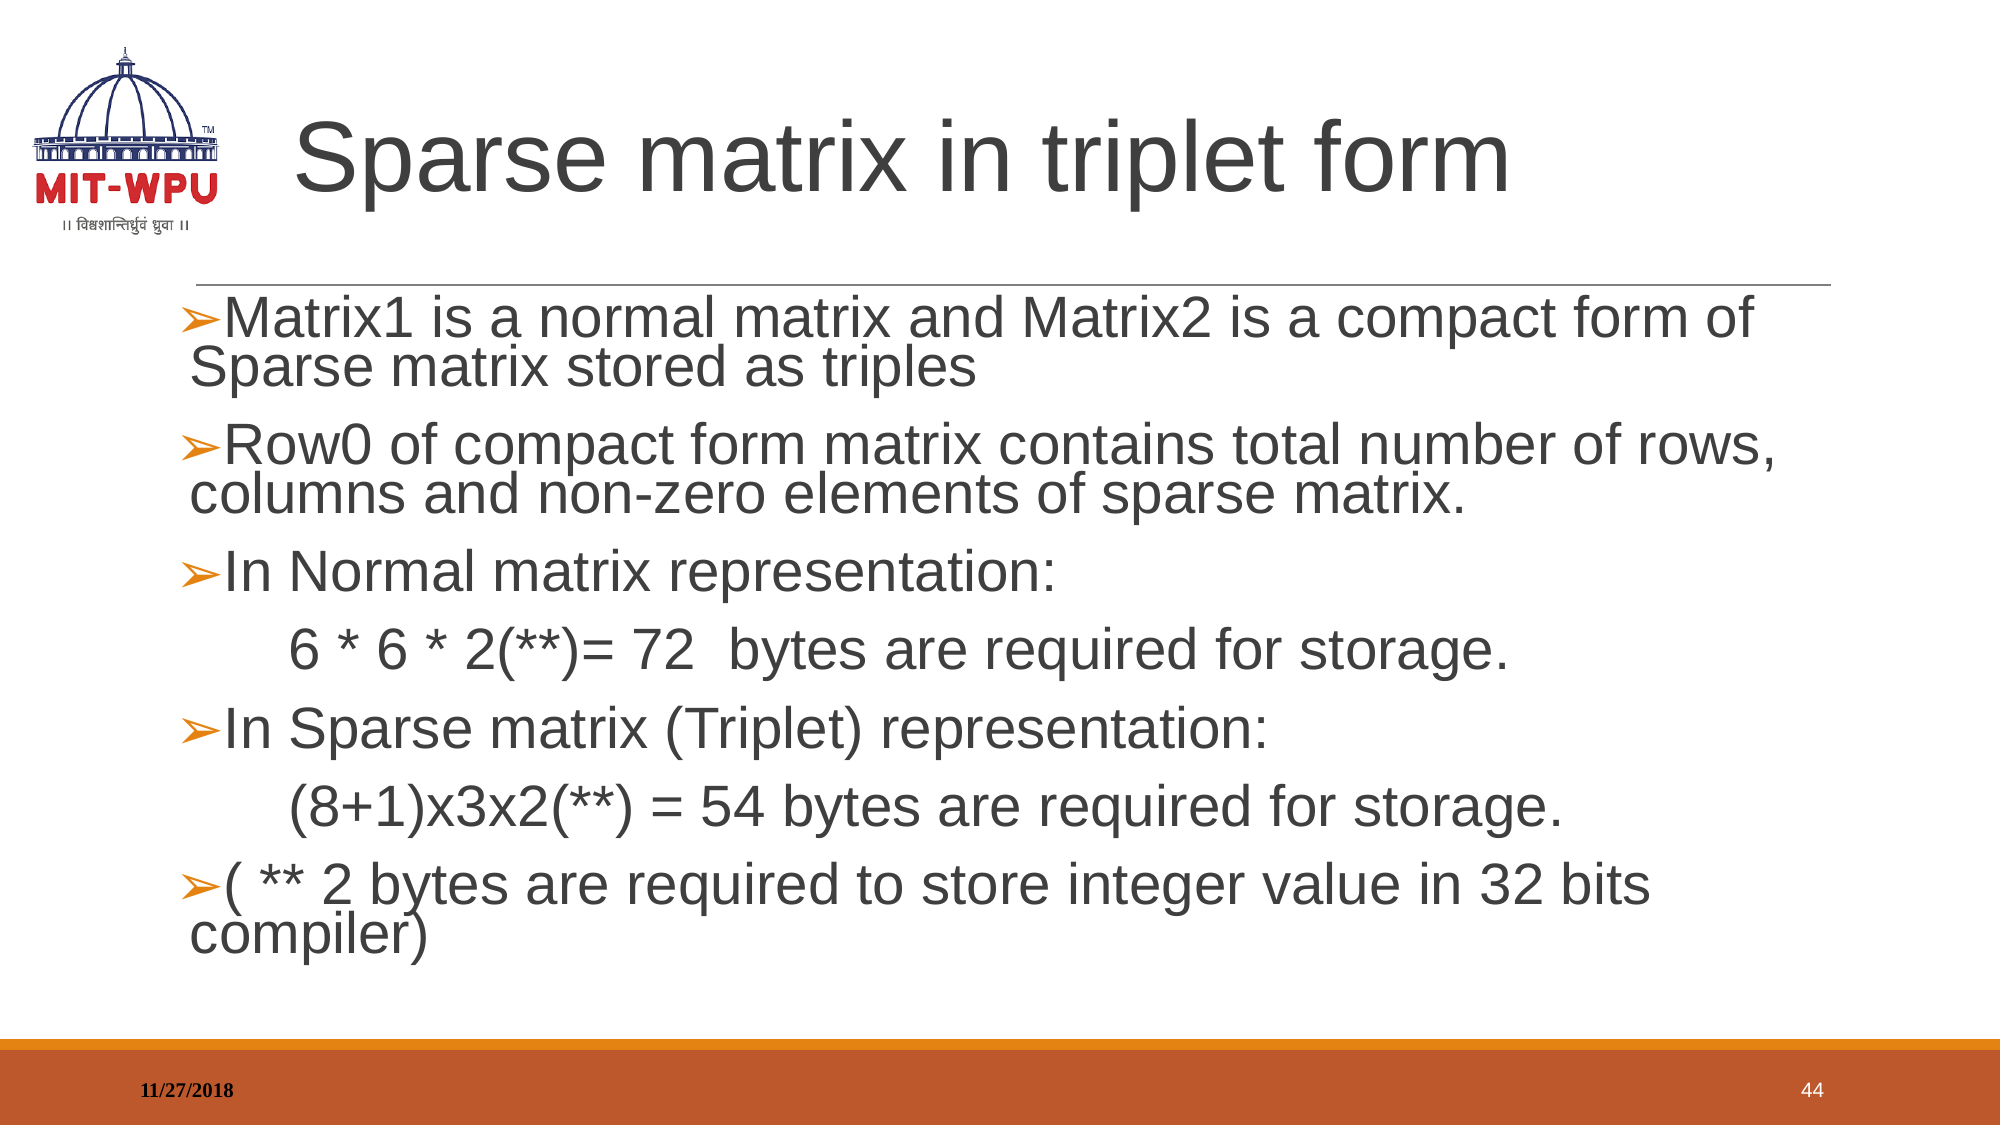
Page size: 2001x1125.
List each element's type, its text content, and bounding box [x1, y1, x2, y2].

picture [31, 46, 241, 236]
list Matrix1 is a normal matrix and Matrix2 is a compact form of Sparse matrix stored as triples Row0 of compact form matrix contains total number of rows, columns and non-zero elements of sparse matrix. In Normal matrix representation: 6 * 6 * 2(**)= 72 bytes are required for storage. In Sparse matrix (Triplet) representation: (8+1)x3x2(**) = 54 bytes are required for storage. ( ** 2 bytes are required to store integer value in 32 bits compiler) [175, 291, 1826, 986]
text_box 44 [1624, 1059, 1840, 1120]
text_box 11/27/2018 [124, 1059, 575, 1120]
title Sparse matrix in triplet form [277, 60, 1928, 219]
